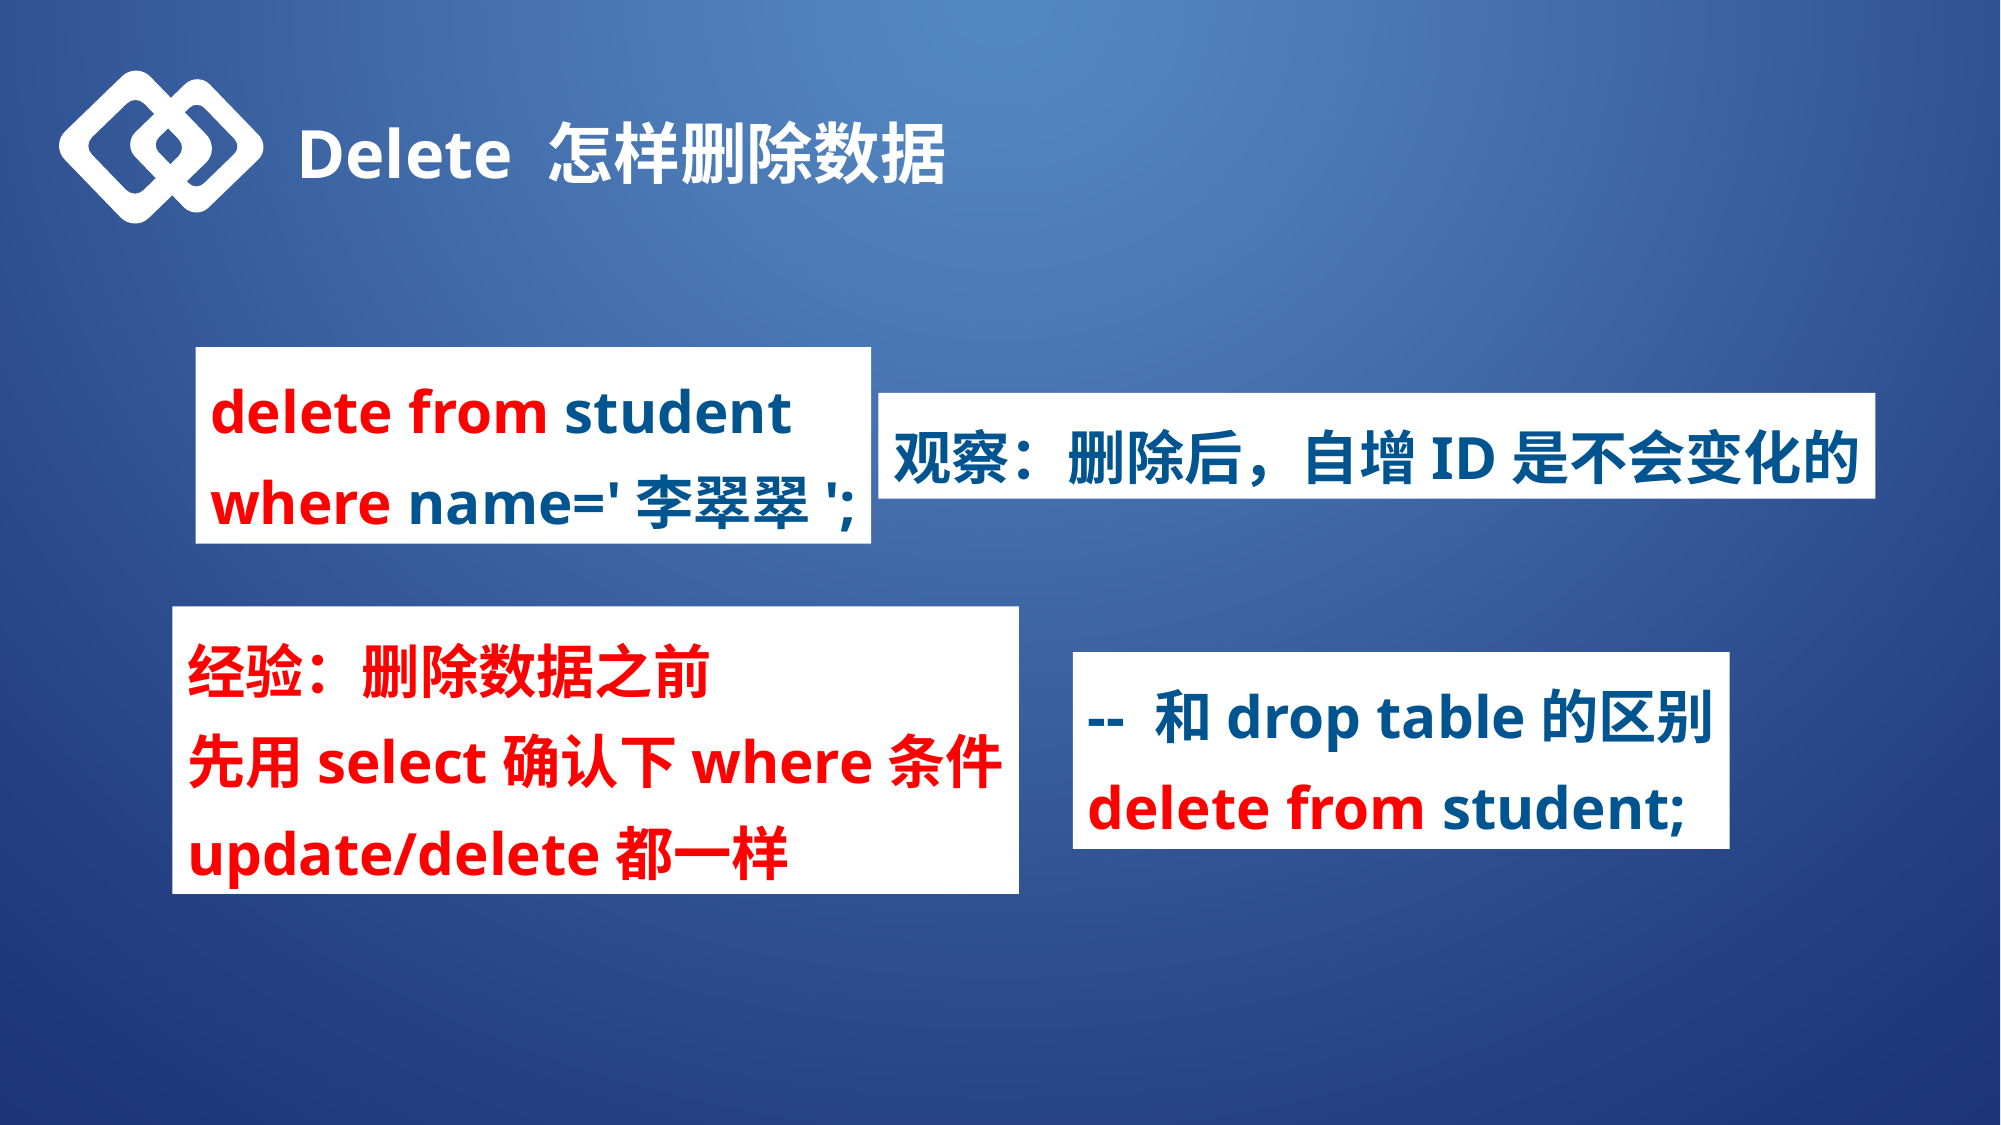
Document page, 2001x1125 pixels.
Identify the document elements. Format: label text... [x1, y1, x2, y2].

picture [0, 0, 2001, 1125]
text_box -- 和drop table的区别 delete from student; [1072, 652, 1730, 849]
text_box delete from student where name='李翠翠'; [195, 347, 872, 544]
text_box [75, 86, 249, 208]
text_box Delete 怎样删除数据 [296, 71, 1835, 232]
text_box 观察：删除后，自增ID是不会变化的 [878, 392, 1876, 499]
text_box 经验：删除数据之前 先用select确认下where条件 update/delete都一样 [172, 606, 1019, 894]
